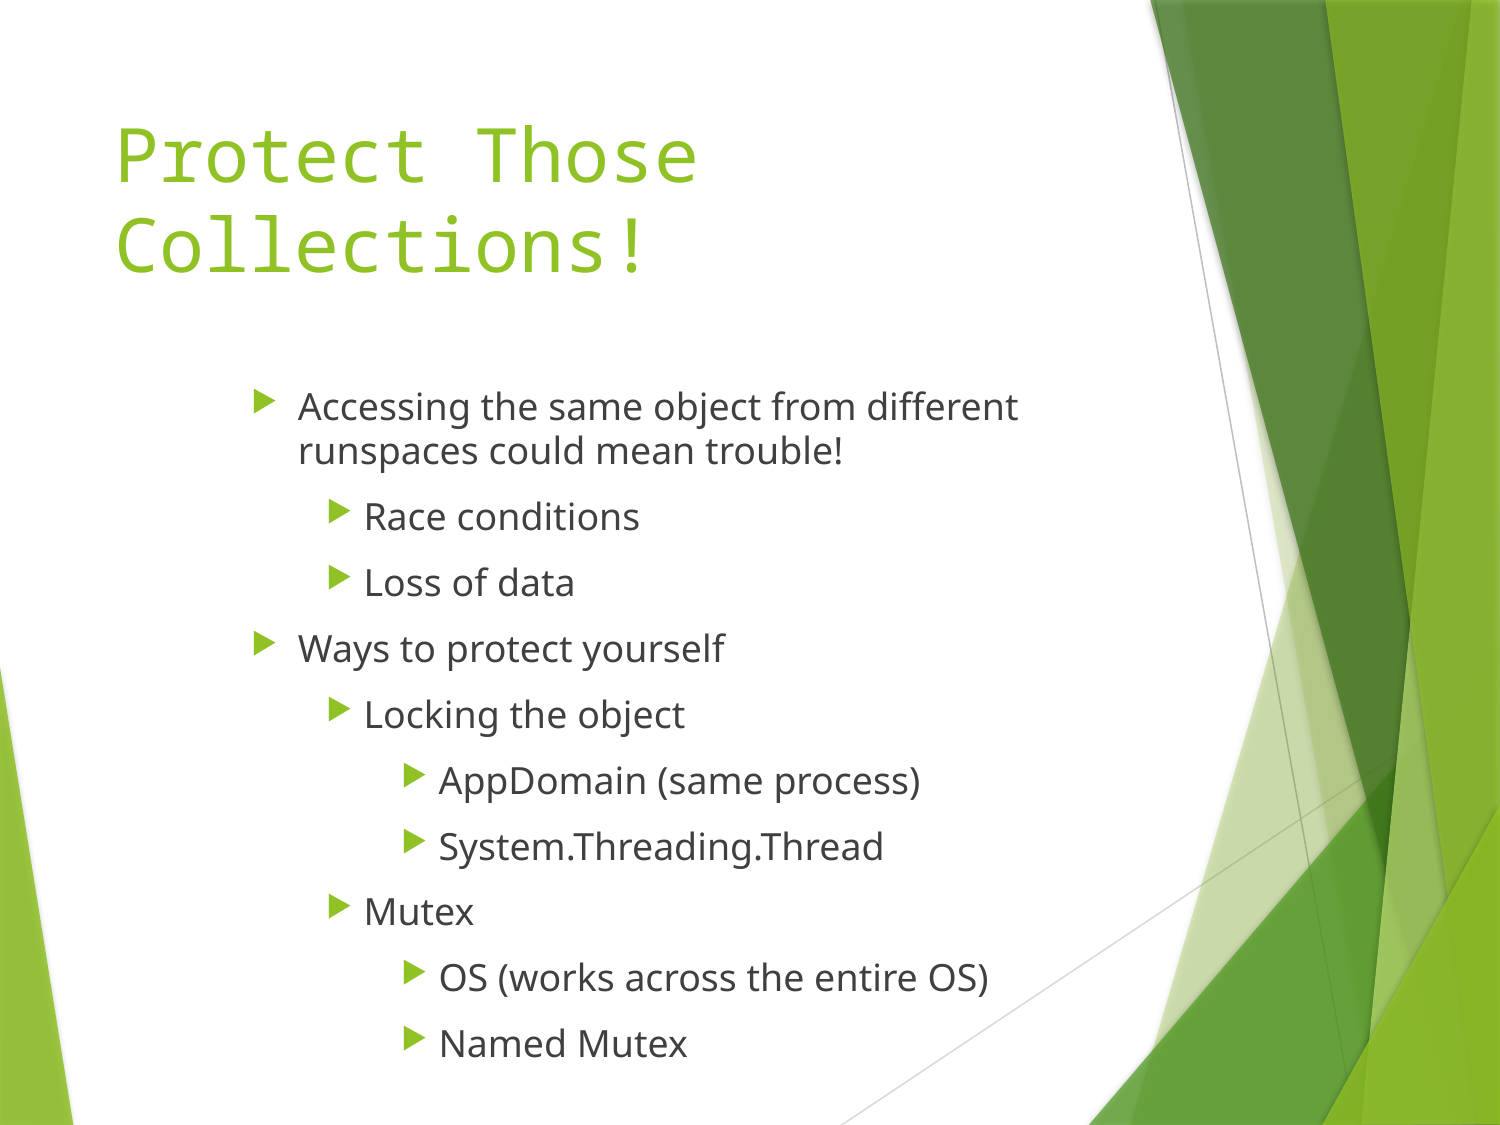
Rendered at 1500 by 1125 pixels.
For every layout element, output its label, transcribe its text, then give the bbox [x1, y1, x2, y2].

title Protect Those Collections! [99, 99, 1142, 317]
list Accessing the same object from different runspaces could mean trouble! Race conditions Loss of data Ways to protect yourself Locking the object AppDomain (same process) System.Threading.Thread Mutex OS (works across the entire OS) Named Mutex [161, 375, 1225, 1088]
